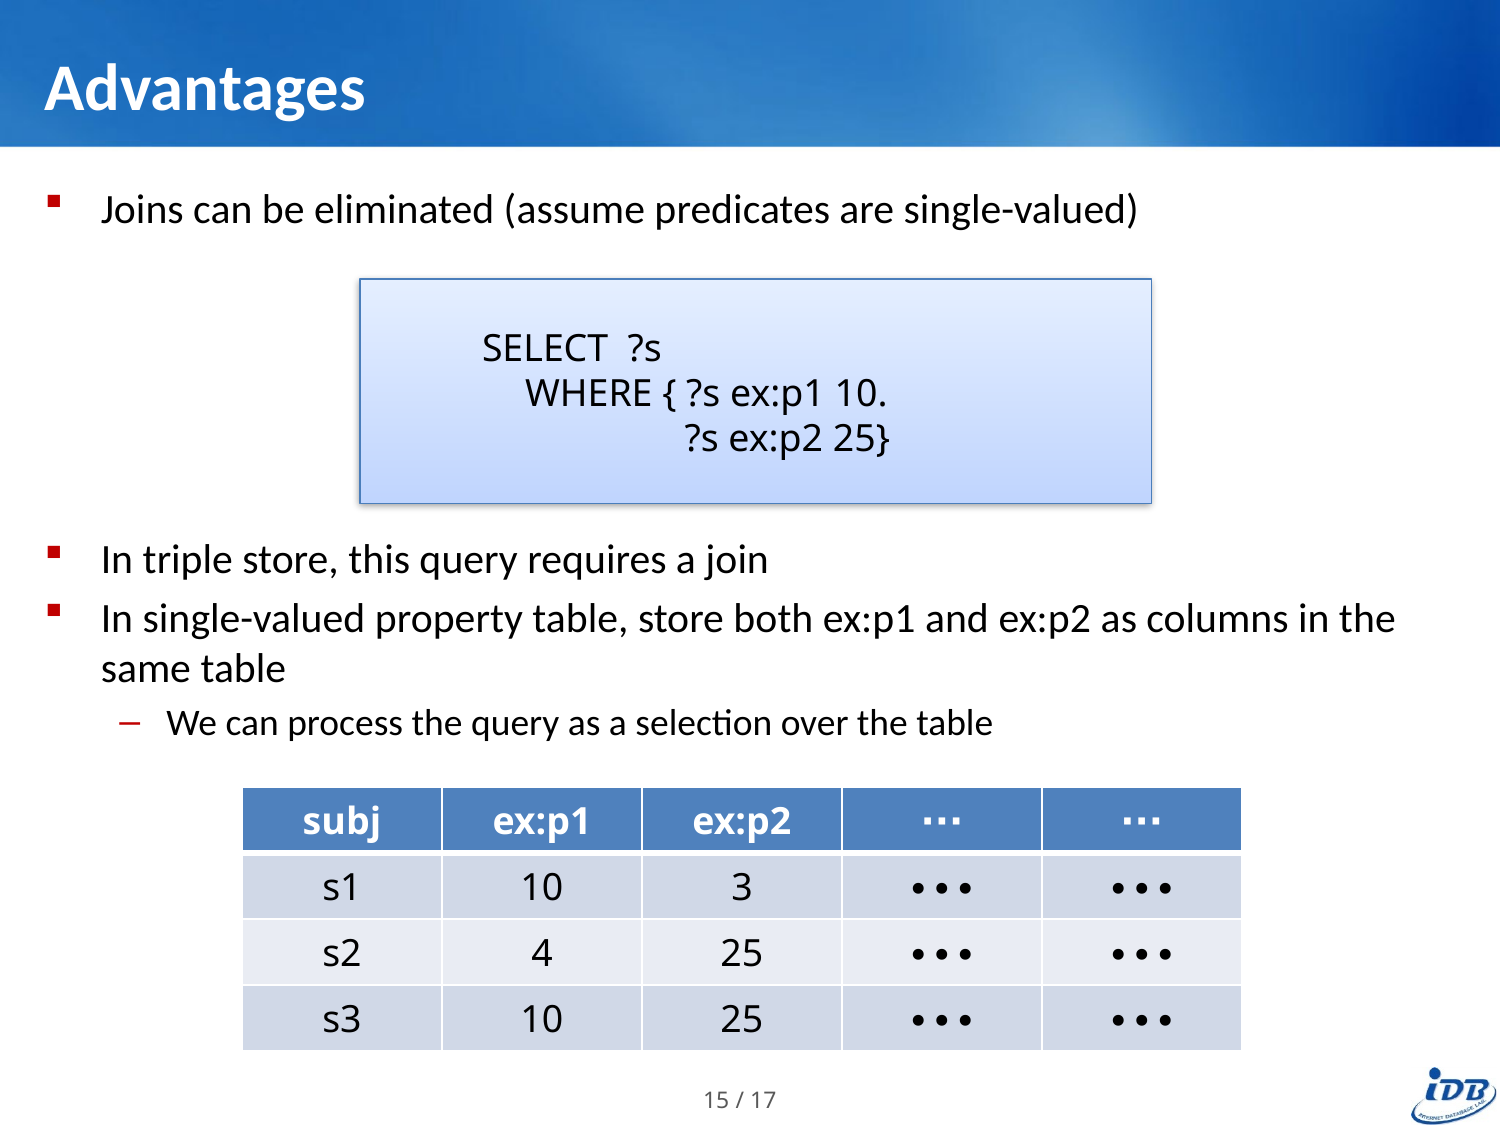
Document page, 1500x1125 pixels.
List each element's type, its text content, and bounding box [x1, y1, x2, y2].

list Joins can be eliminated (assume predicates are single-valued) In triple store, this query requires a join In single-valued property table, store both ex:p1 and ex:p2 as columns in the same table We can process the query as a selection over the table [29, 174, 1471, 1071]
picture [0, 0, 1500, 1125]
table_cell ∙∙∙ [1043, 856, 1241, 918]
table_cell ∙∙∙ [843, 920, 1041, 984]
table_cell ∙∙∙ [843, 986, 1041, 1050]
table_header ex:p2 [643, 788, 841, 850]
title Advantages [29, 19, 1471, 149]
table_cell ∙∙∙ [1043, 986, 1241, 1050]
table_header ∙∙∙ [843, 788, 1041, 850]
table_header subj [243, 788, 441, 850]
table_cell s3 [243, 986, 441, 1050]
table_cell 4 [443, 920, 641, 984]
table_cell 10 [443, 986, 641, 1050]
table_cell s2 [243, 920, 441, 984]
table_cell s1 [243, 856, 441, 918]
table_cell ∙∙∙ [1043, 920, 1241, 984]
table_cell 25 [643, 986, 841, 1050]
table_cell 25 [643, 920, 841, 984]
table_cell 3 [643, 856, 841, 918]
table_header ex:p1 [443, 788, 641, 850]
text_box SELECT ?s WHERE { ?s ex:p1 10. ?s ex:p2 25} [359, 278, 1152, 504]
table_cell ∙∙∙ [843, 856, 1041, 918]
table_cell 10 [443, 856, 641, 918]
table_header ∙∙∙ [1043, 788, 1241, 850]
